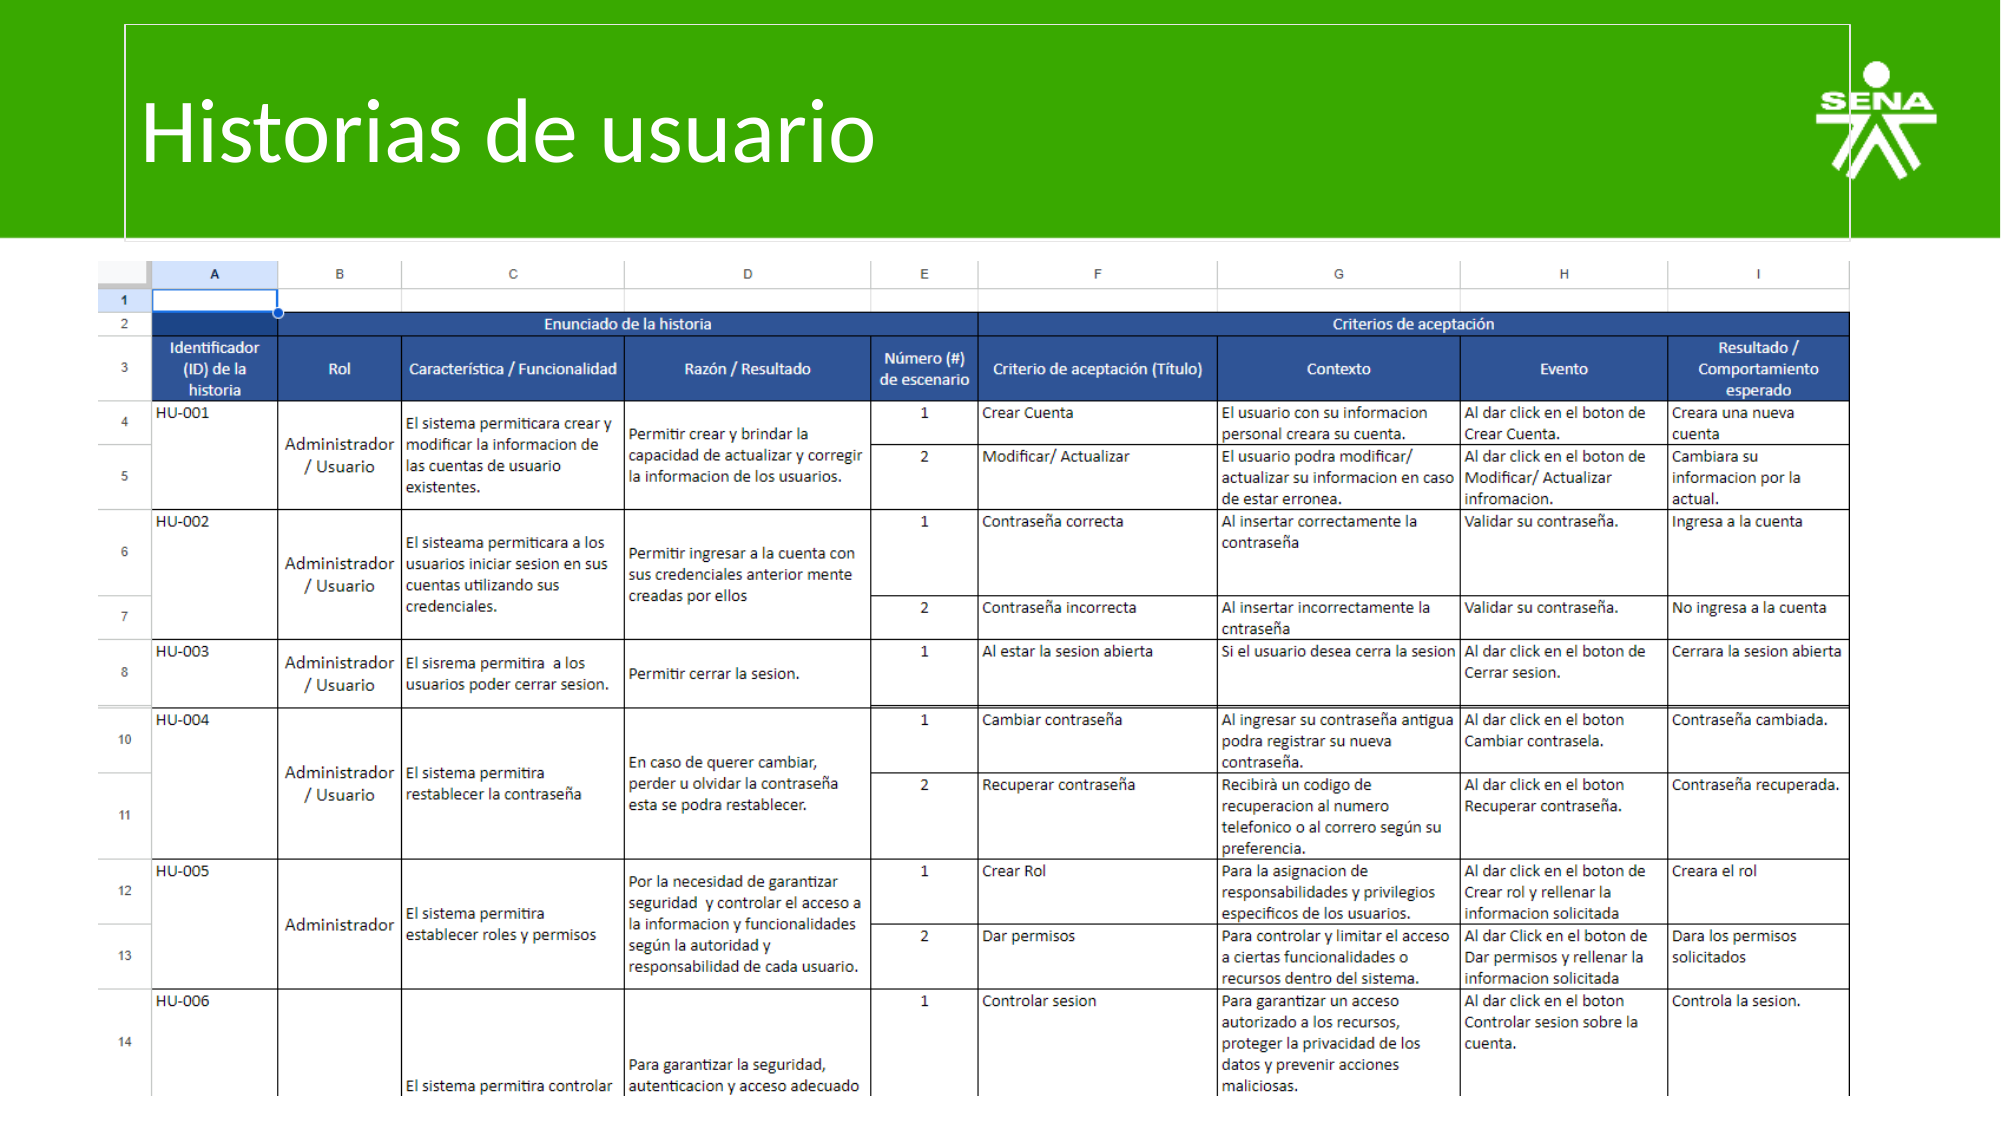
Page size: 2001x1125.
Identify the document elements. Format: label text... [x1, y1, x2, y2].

picture [0, 0, 2001, 1125]
title Historias de usuario [124, 24, 1850, 242]
